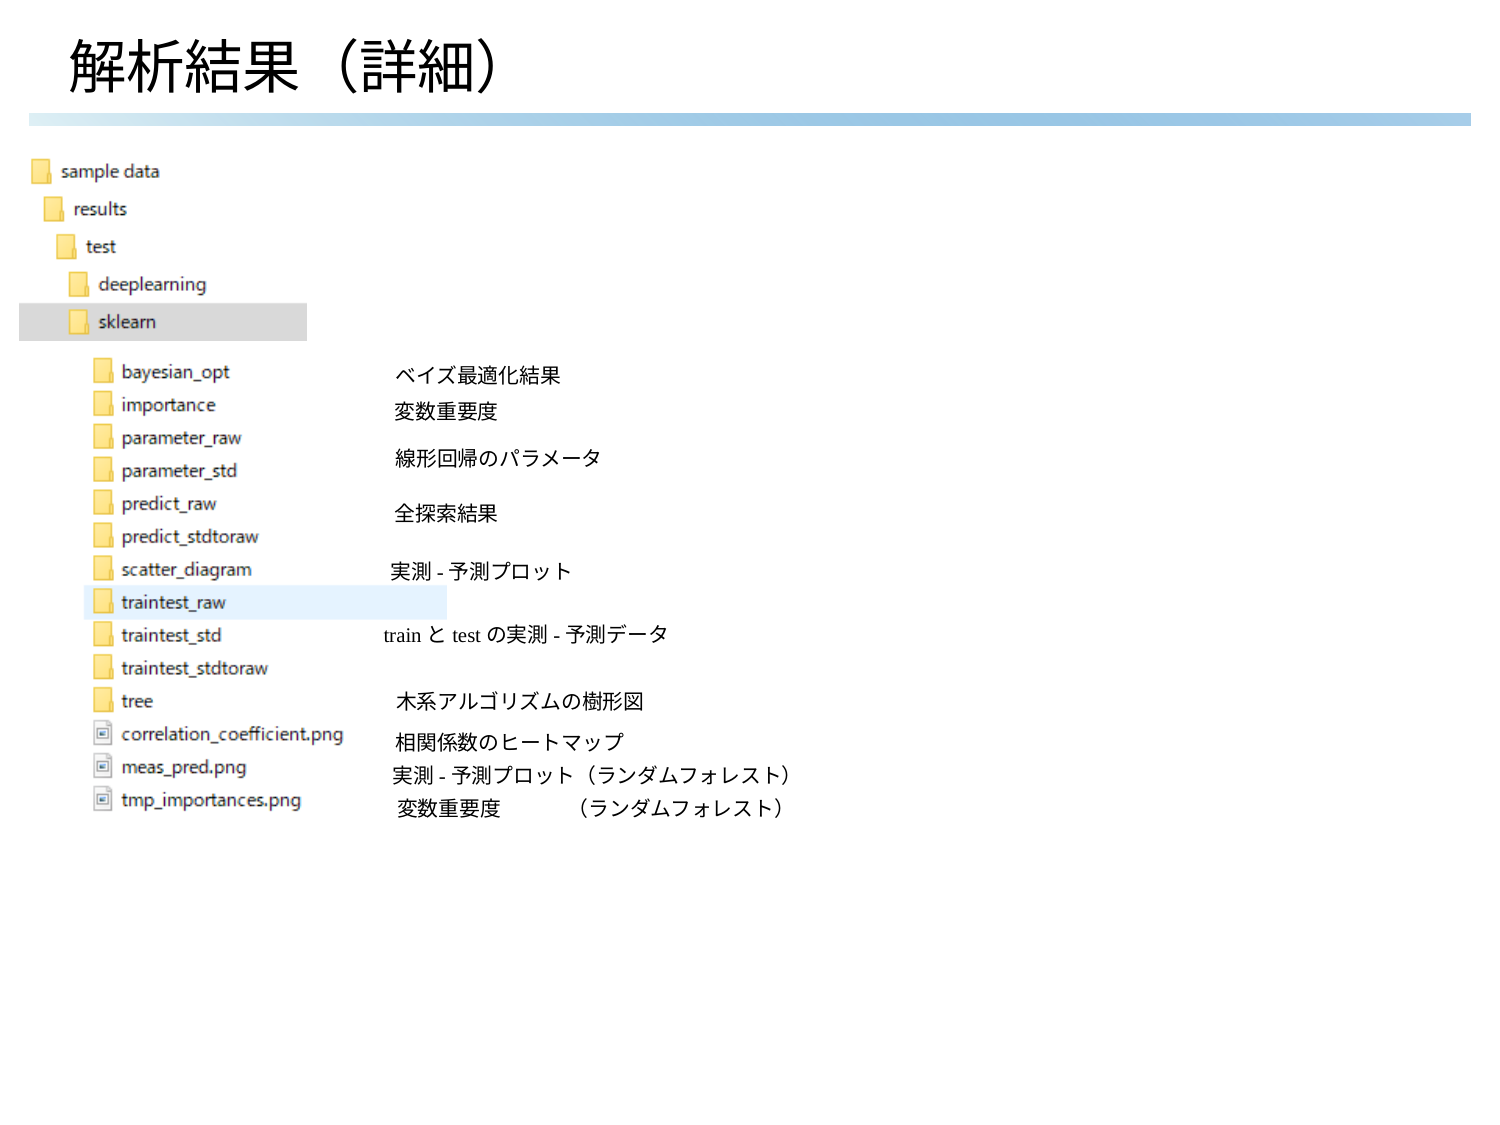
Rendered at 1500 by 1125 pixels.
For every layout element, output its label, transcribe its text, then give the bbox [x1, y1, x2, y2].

text_box 木系アルゴリズムの樹形図 [451, 681, 660, 722]
text_box trainとtestの実測-予測データ [451, 614, 684, 654]
text_box 線形回帰のパラメータ [451, 437, 618, 478]
text_box 変数重要度 [451, 390, 514, 431]
text_box 相関係数のヒートマップ [451, 721, 639, 755]
text_box 実測-予測プロット（ランダムフォレスト） [451, 755, 818, 796]
picture [77, 355, 448, 830]
text_box 変数重要度 （ランダムフォレスト） [451, 788, 810, 828]
picture [18, 156, 307, 341]
text_box ベイズ最適化結果 [448, 355, 576, 396]
text_box 実測-予測プロット [451, 551, 589, 592]
text_box 全探索結果 [451, 493, 514, 533]
title 解析結果（詳細） [53, 19, 1425, 112]
